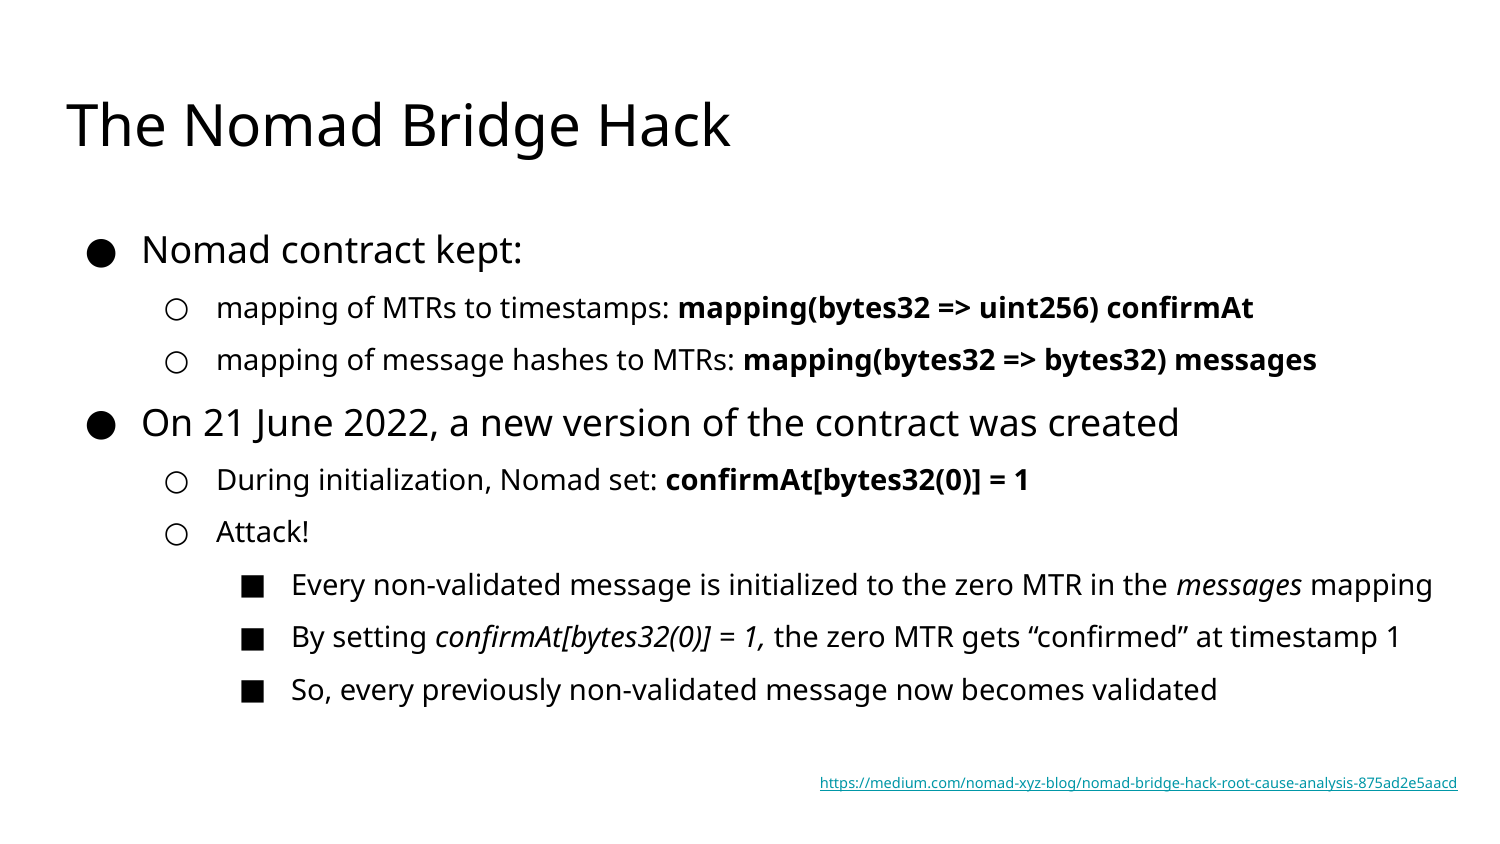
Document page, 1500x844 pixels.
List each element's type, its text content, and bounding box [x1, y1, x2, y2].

title The Nomad Bridge Hack [51, 72, 1449, 167]
list https://medium.com/nomad-xyz-blog/nomad-bridge-hack-root-cause-analysis-875ad2e5aacd [411, 749, 1473, 806]
list Nomad contract kept: mapping of MTRs to timestamps: mapping(bytes32 => uint256) confirmAt mapping of message hashes to MTRs: mapping(bytes32 => bytes32) messages On 21 June 2022, a new version of the contract was created During initialization, Nomad set: confirmAt[bytes32(0)] = 1 Attack! Every non-validated message is initialized to the zero MTR in the messages mapping By setting confirmAt[bytes32(0)] = 1, the zero MTR gets “confirmed” at timestamp 1 So, every previously non-validated message now becomes validated [51, 189, 1449, 823]
